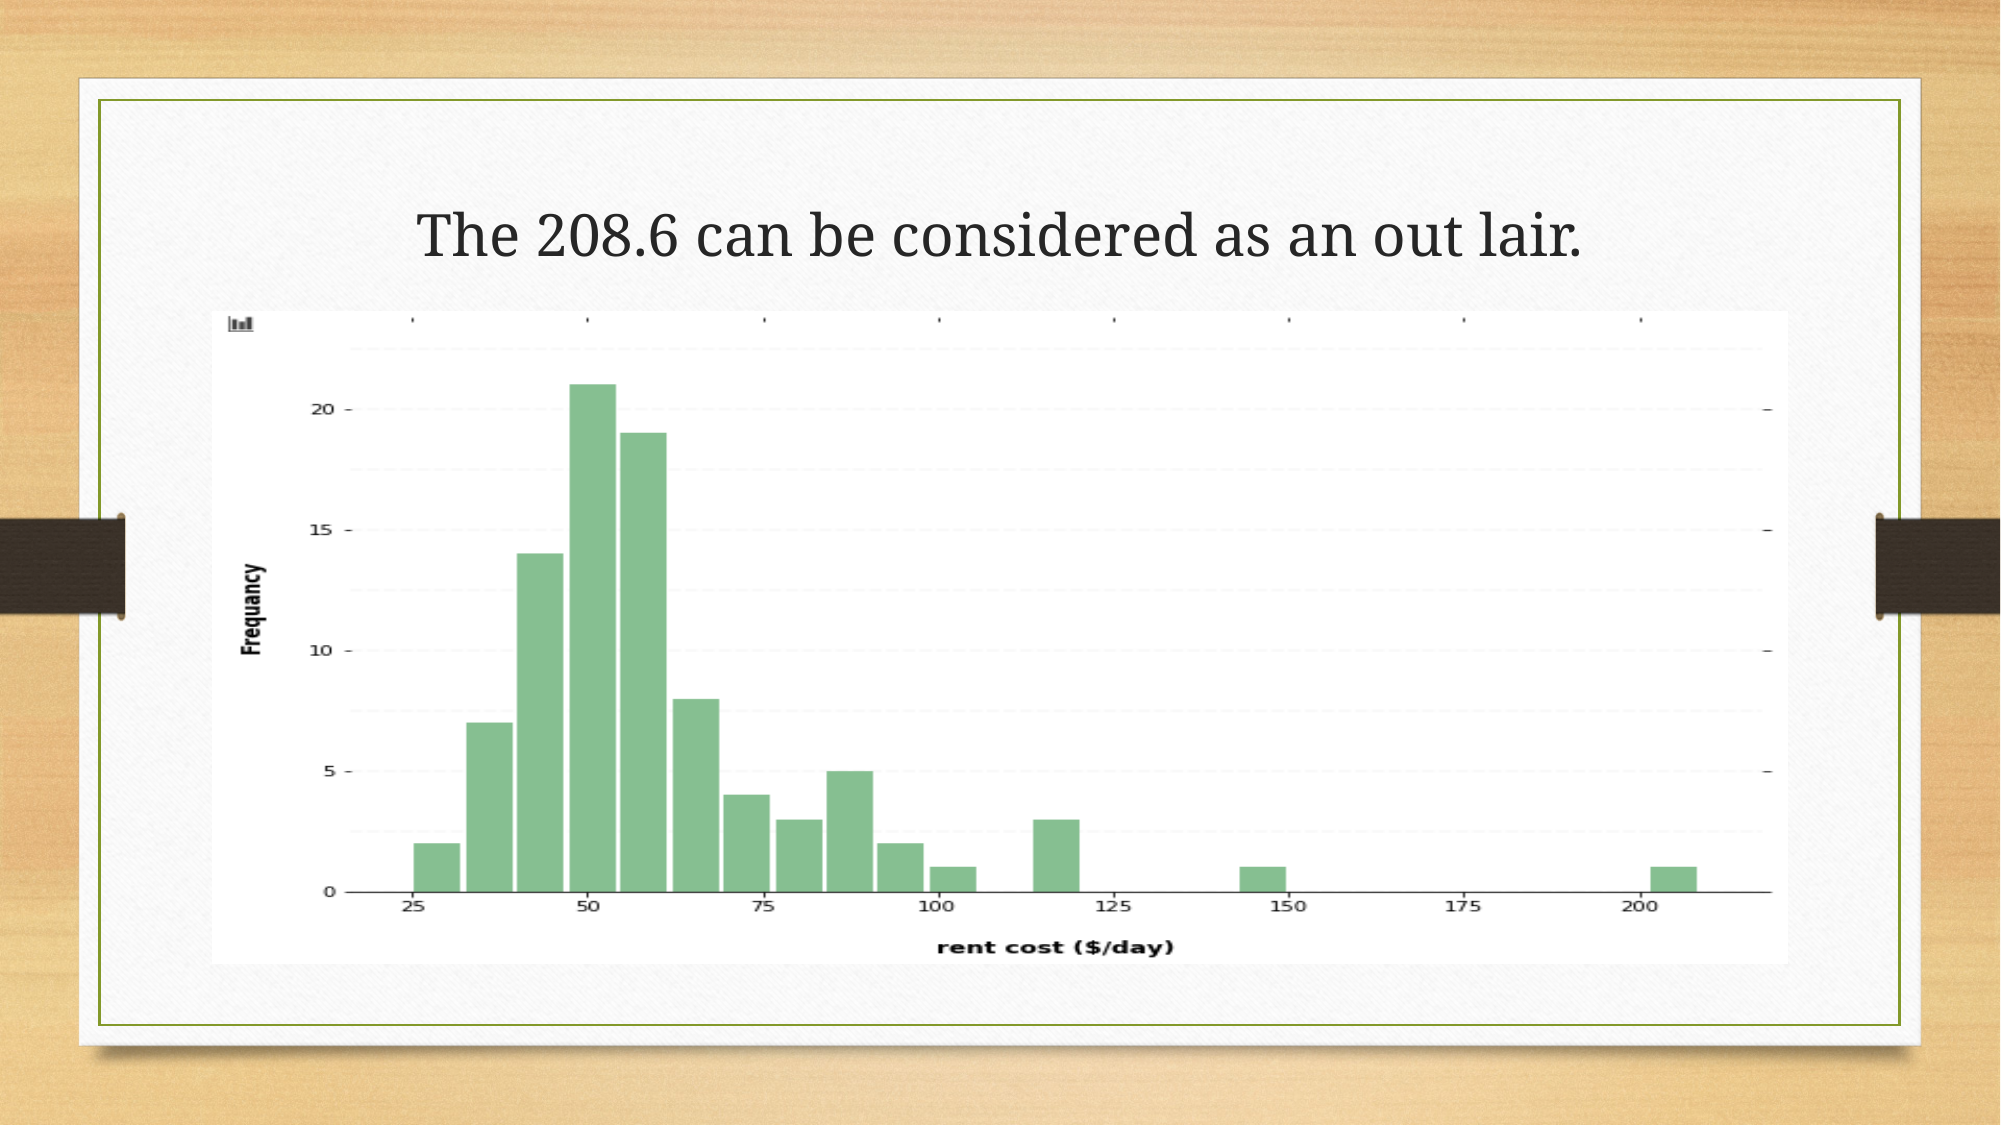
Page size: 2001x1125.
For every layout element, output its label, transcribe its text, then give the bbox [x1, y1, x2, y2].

picture [0, 0, 2001, 1125]
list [212, 311, 1788, 964]
title The 208.6 can be considered as an out lair. [212, 161, 1788, 311]
